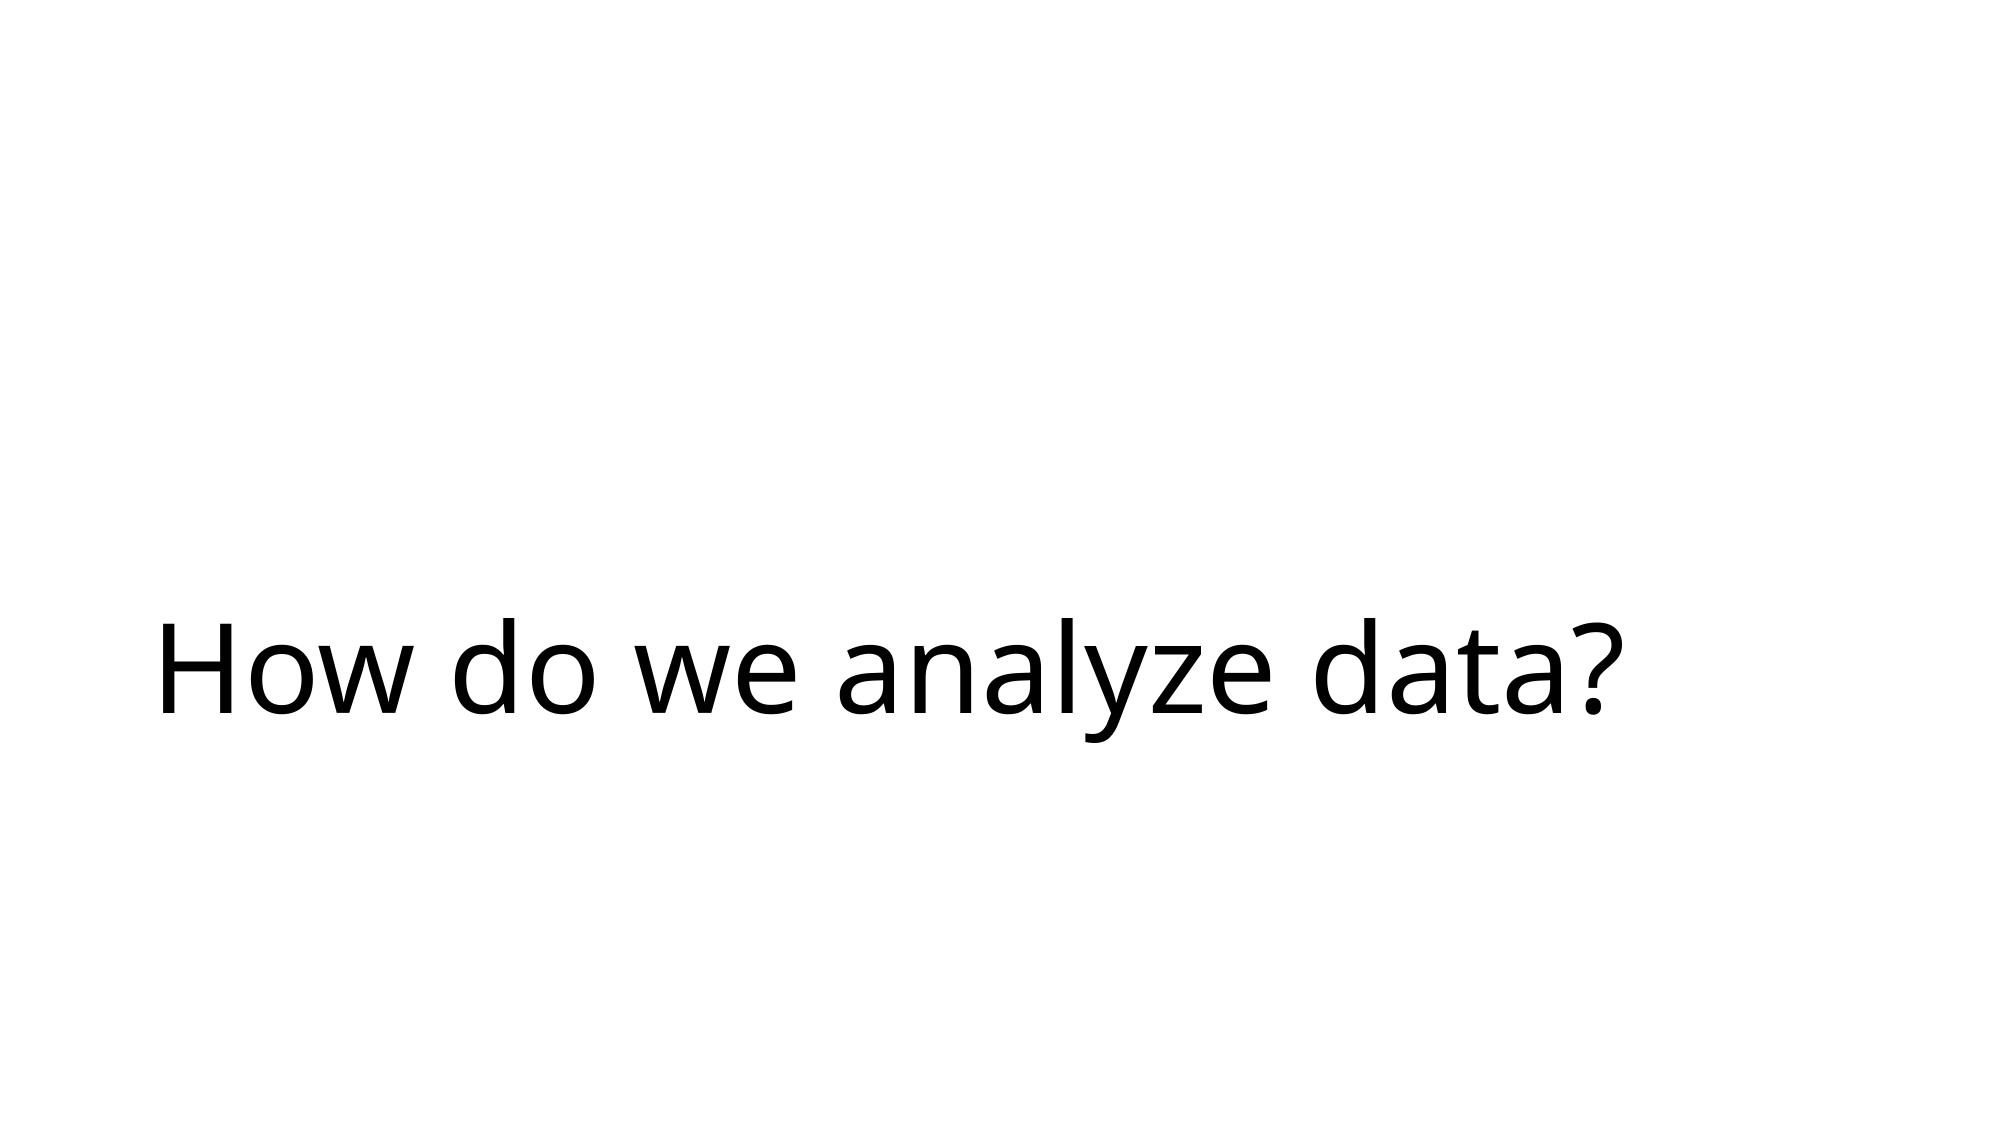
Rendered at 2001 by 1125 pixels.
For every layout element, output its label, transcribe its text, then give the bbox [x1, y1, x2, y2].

title How do we analyze data? [136, 280, 1862, 749]
